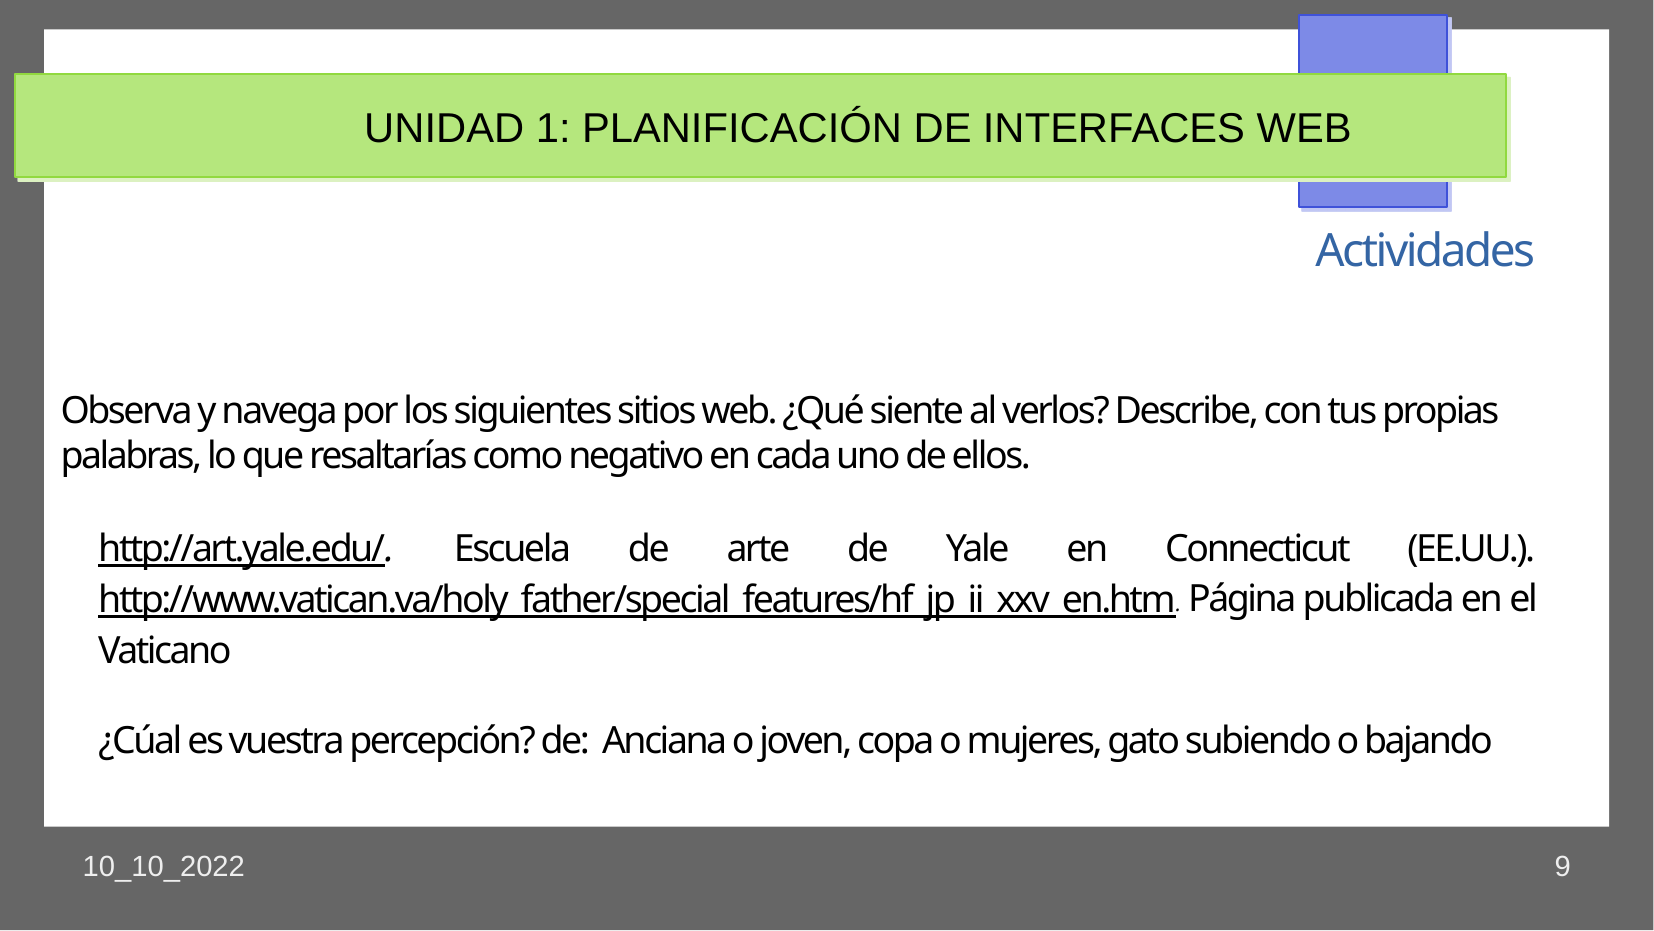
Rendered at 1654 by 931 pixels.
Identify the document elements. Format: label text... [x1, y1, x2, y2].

slide_number 10_10_2022 [82, 847, 468, 912]
title UNIDAD 1: PLANIFICACIÓN DE INTERFACES WEB [29, 73, 1447, 178]
subtitle Actividades Observa y navega por los siguientes sitios web. ¿Qué siente al verlos? Describe, con tus propias palabras, lo que resaltarías como negativo en cada uno de ellos. http://art.yale.edu/. Escuela de arte de Yale en Connecticut (EE.UU.).http://www.vatican.va/holy_father/special_features/hf_jp_ii_xxv_en.htm. Página publicada en el Vaticano ¿Cúal es vuestra percepción? de: Anciana o joven, copa o mujeres, gato subiendo o bajando [60, 232, 1536, 798]
slide_number 9 [1185, 847, 1571, 912]
